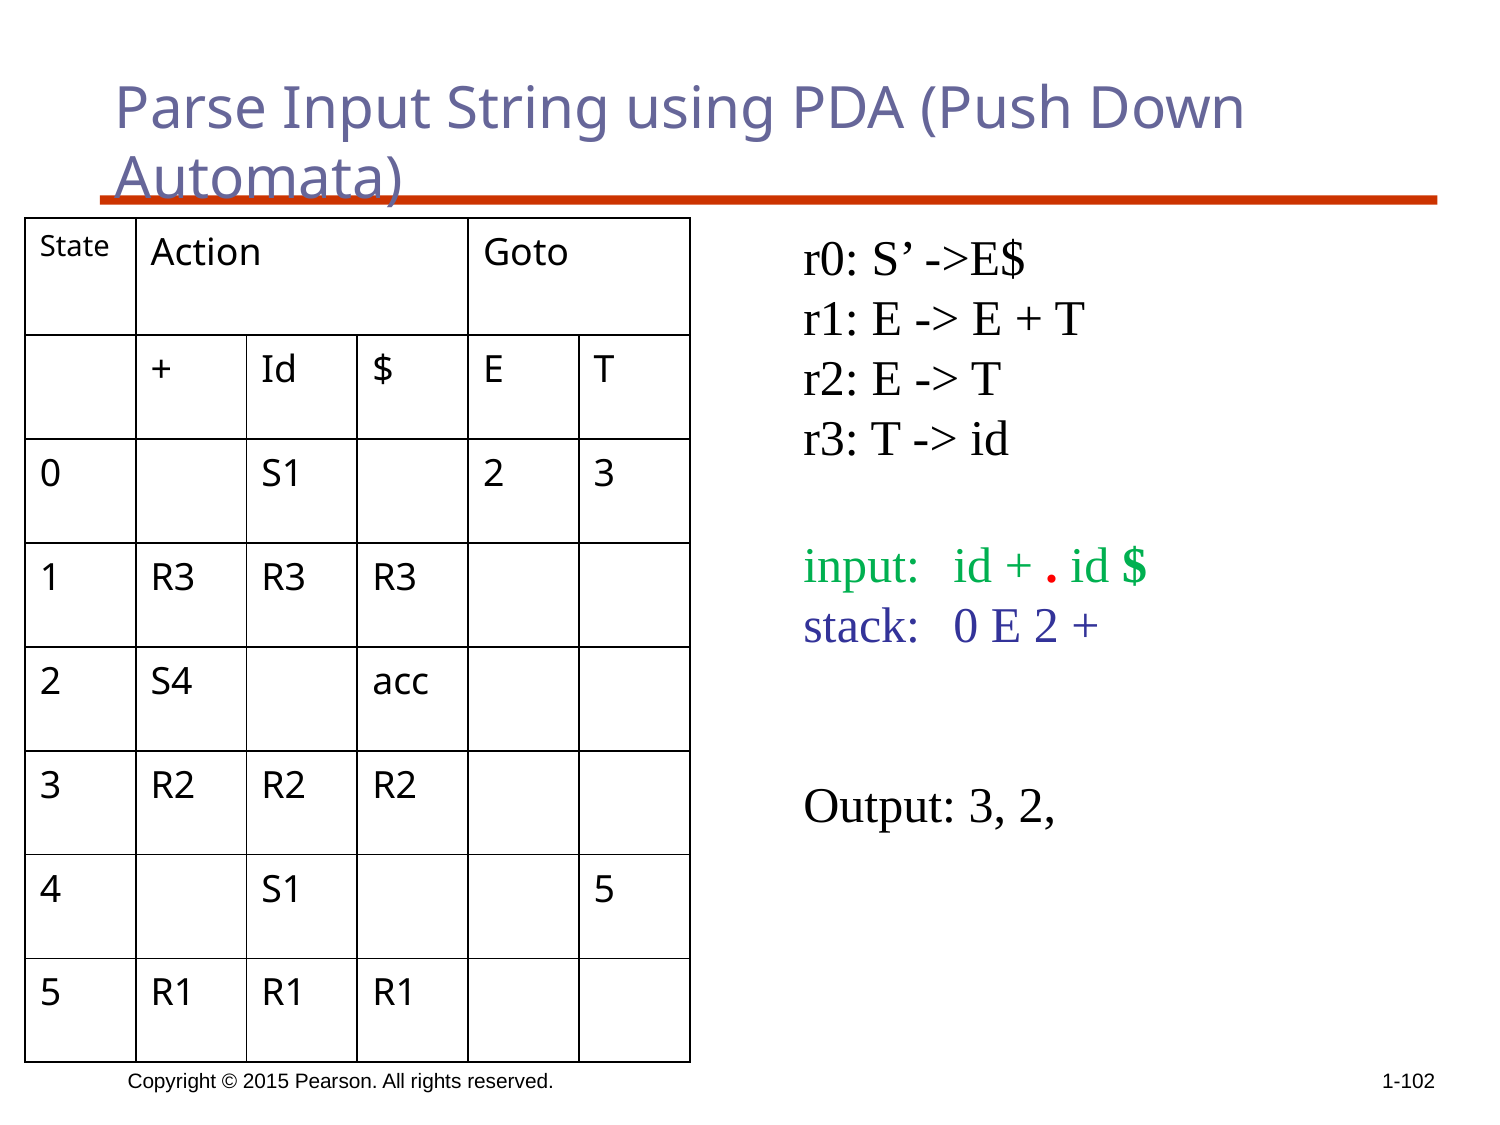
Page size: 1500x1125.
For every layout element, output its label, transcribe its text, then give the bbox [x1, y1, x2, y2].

table_header Goto [469, 219, 689, 334]
table_cell [580, 648, 689, 750]
table_cell 3 [26, 752, 135, 854]
table_cell [358, 855, 467, 958]
table_cell 5 [26, 959, 135, 1061]
table_cell [580, 544, 689, 646]
slide_number 1-102 [1137, 1024, 1451, 1101]
table_cell [358, 440, 467, 542]
table_cell [247, 648, 356, 750]
table_cell R1 [247, 959, 356, 1061]
table_cell 5 [580, 855, 689, 958]
table_cell R2 [247, 752, 356, 854]
table_cell [26, 336, 135, 438]
table_cell R3 [137, 544, 246, 646]
table_cell S1 [247, 855, 356, 958]
table_cell [469, 959, 578, 1061]
table_cell R1 [358, 959, 467, 1061]
table_cell R3 [247, 544, 356, 646]
table_cell 2 [26, 648, 135, 750]
table_cell 1 [26, 544, 135, 646]
table_cell R3 [358, 544, 467, 646]
table_cell [469, 855, 578, 958]
text_box input: id + . id $ stack: 0 E 2 + Output: 3, 2, [788, 524, 1263, 840]
table_cell 2 [469, 440, 578, 542]
table_cell Id [247, 336, 356, 438]
table_cell 4 [26, 855, 135, 958]
table_cell [469, 752, 578, 854]
table_cell R2 [137, 752, 246, 854]
table_cell T [580, 336, 689, 438]
table_cell [137, 440, 246, 542]
table_cell [580, 959, 689, 1061]
footer Copyright © 2015 Pearson. All rights reserved. [112, 1024, 801, 1101]
table_cell S1 [247, 440, 356, 542]
table_cell [469, 544, 578, 646]
table_cell R1 [137, 959, 246, 1061]
table_header Action [137, 219, 467, 334]
table_cell 3 [580, 440, 689, 542]
table_cell E [469, 336, 578, 438]
table_cell + [137, 336, 246, 438]
table_cell [469, 648, 578, 750]
title Parse Input String using PDA (Push Down Automata) [99, 62, 1438, 250]
table_cell [137, 855, 246, 958]
table_cell R2 [358, 752, 467, 854]
table_cell [580, 752, 689, 854]
table_cell S4 [137, 648, 246, 750]
table_header State [26, 219, 135, 334]
table_cell acc [358, 648, 467, 750]
table_cell $ [358, 336, 467, 438]
text_box r0: S’ ->E$ r1: E -> E + T r2: E -> T r3: T -> id [788, 218, 1163, 473]
table_cell 0 [26, 440, 135, 542]
